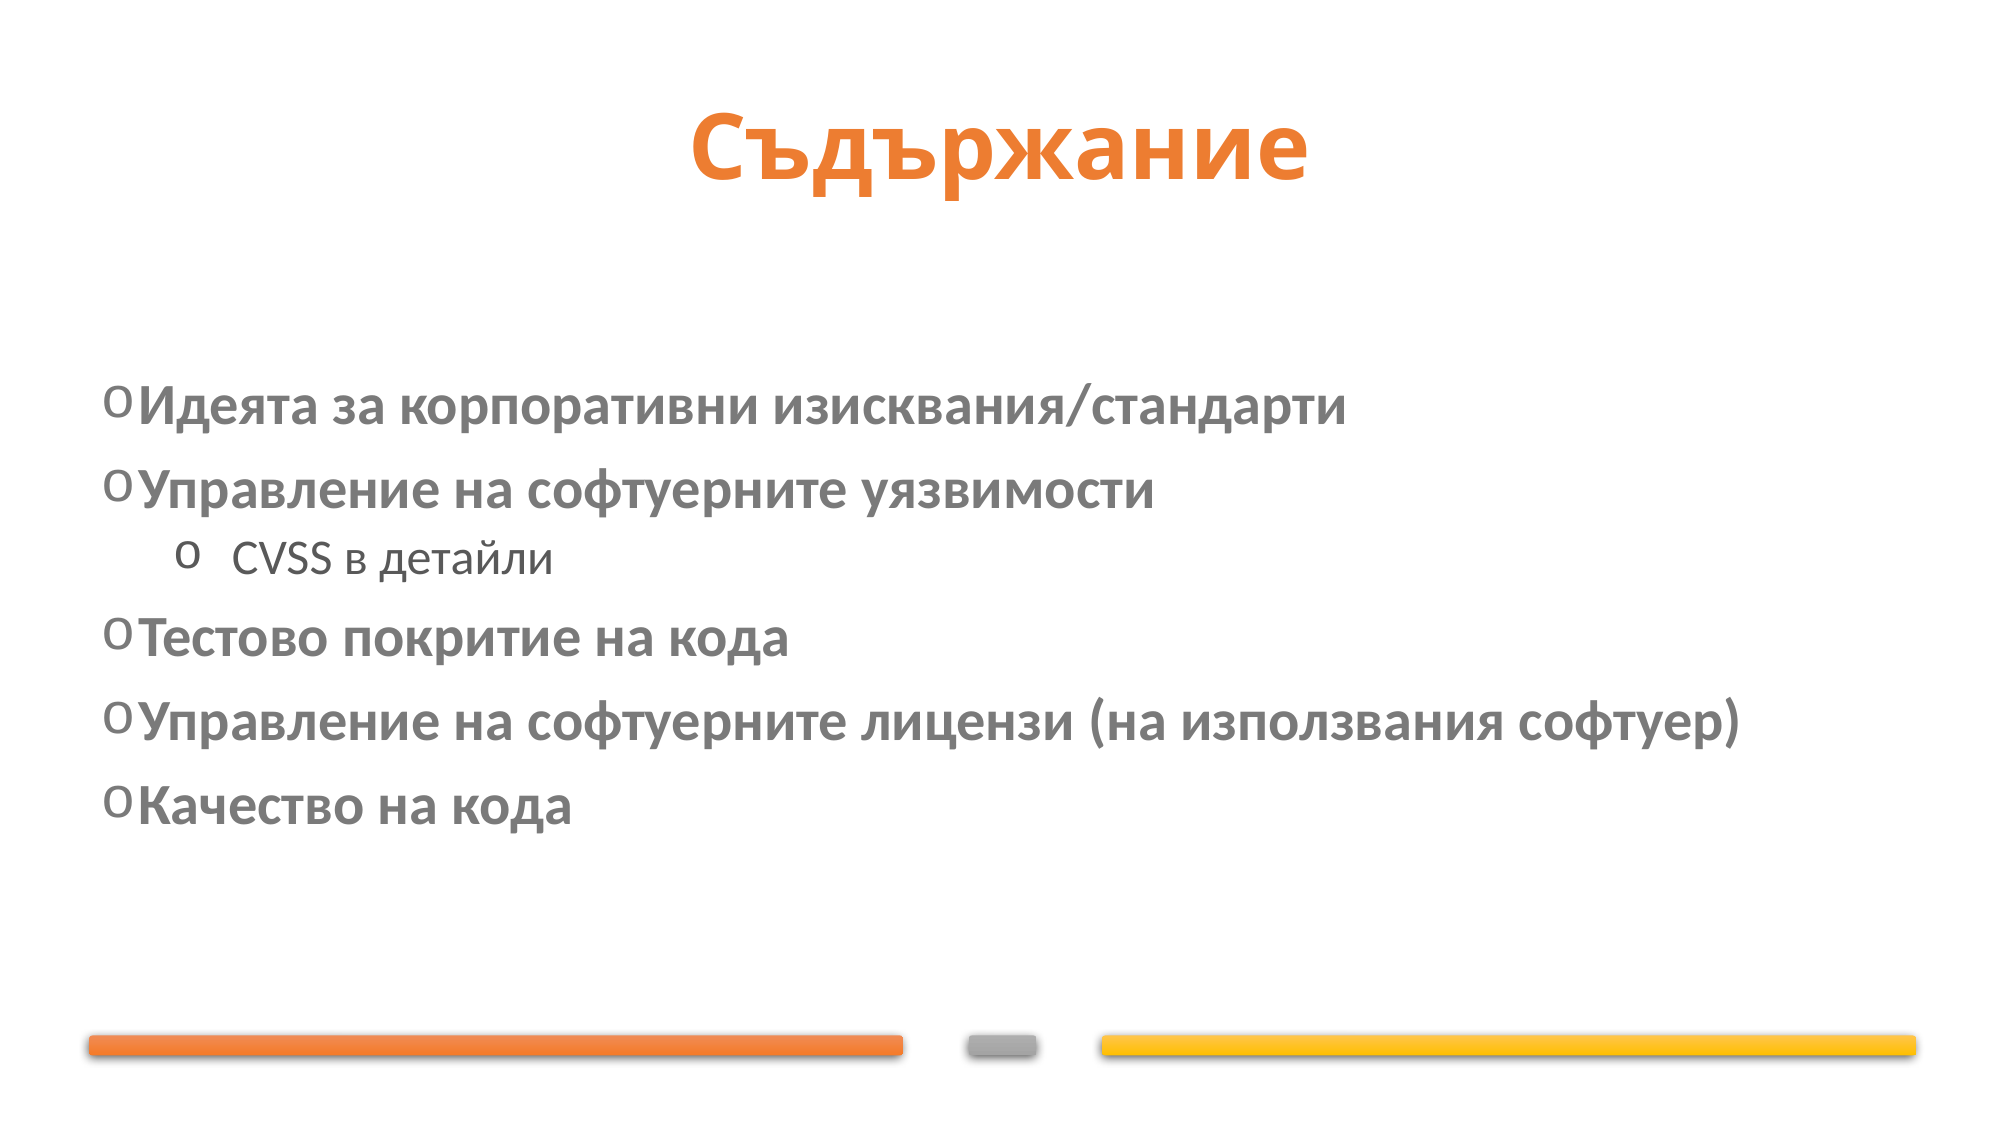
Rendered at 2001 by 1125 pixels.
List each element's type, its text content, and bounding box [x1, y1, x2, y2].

list Идеята за корпоративни изисквания/стандарти Управление на софтуерните уязвимости CVSS в детайли Тестово покритие на кода Управление на софтуерните лицензи (на използвания софтуер) Качество на кода [85, 366, 1918, 1004]
title Съдържание [137, 41, 1863, 259]
